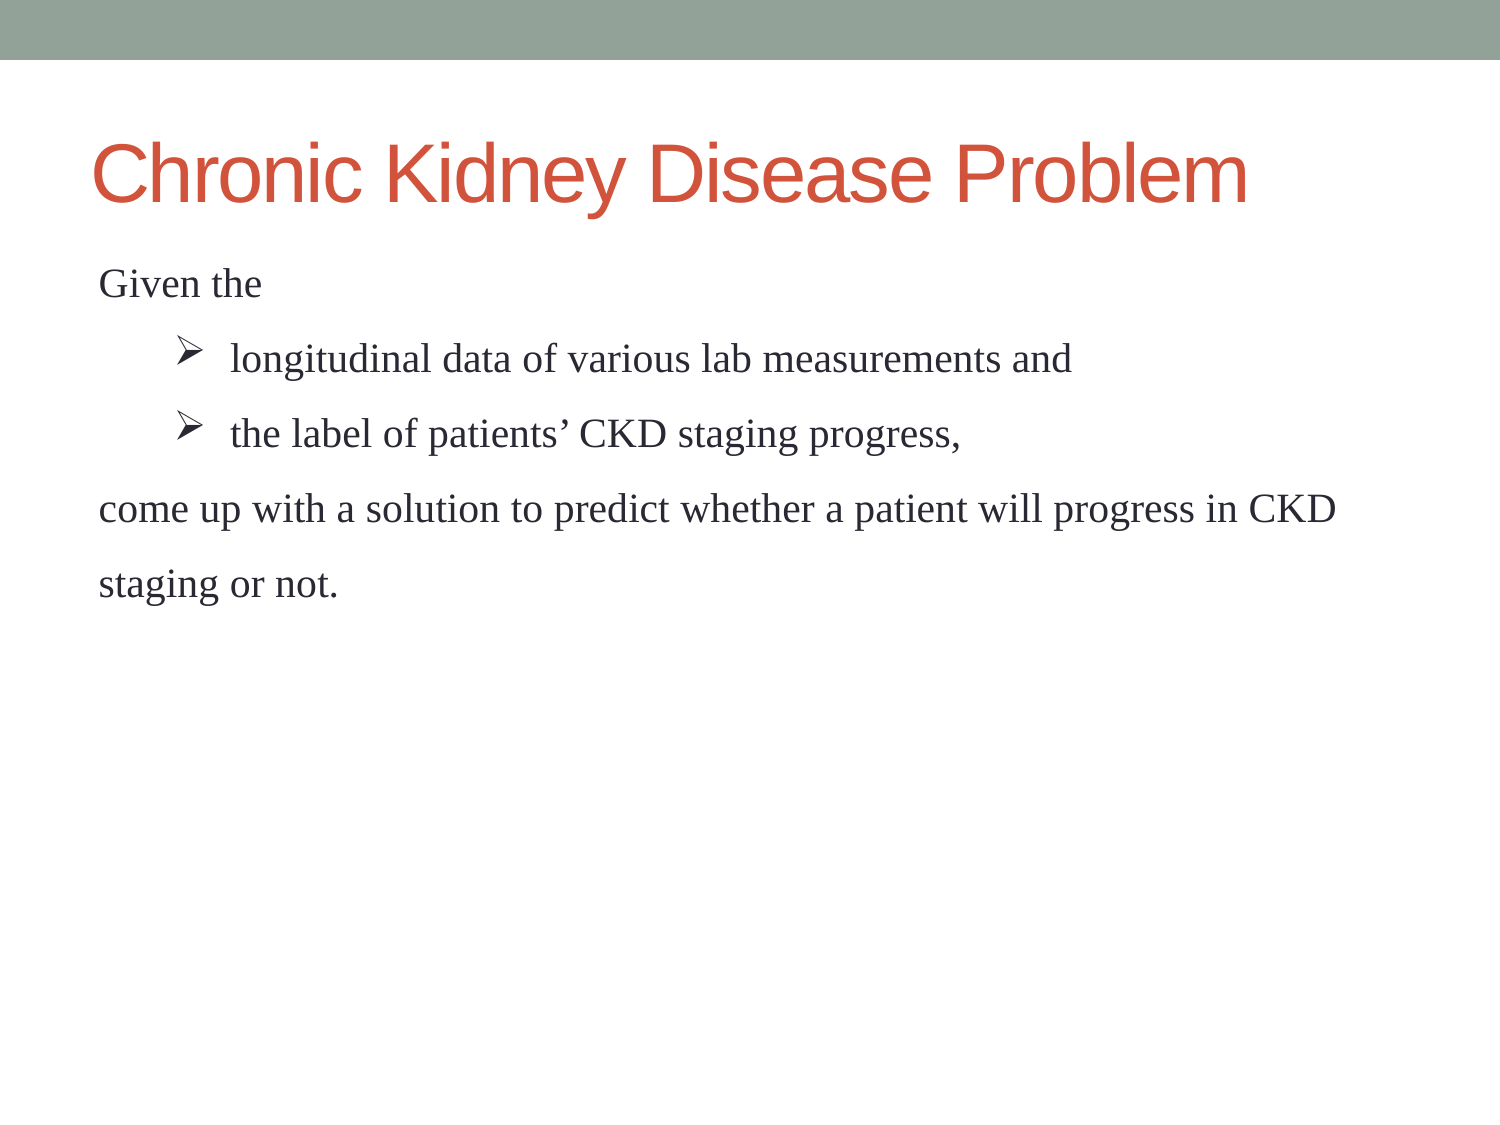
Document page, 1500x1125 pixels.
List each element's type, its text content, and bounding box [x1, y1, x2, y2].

text_box Given the longitudinal data of various lab measurements and the label of patients’ CKD staging progress, come up with a solution to predict whether a patient will progress in CKD staging or not. [84, 223, 1391, 614]
title Chronic Kidney Disease Problem [75, 87, 1425, 250]
